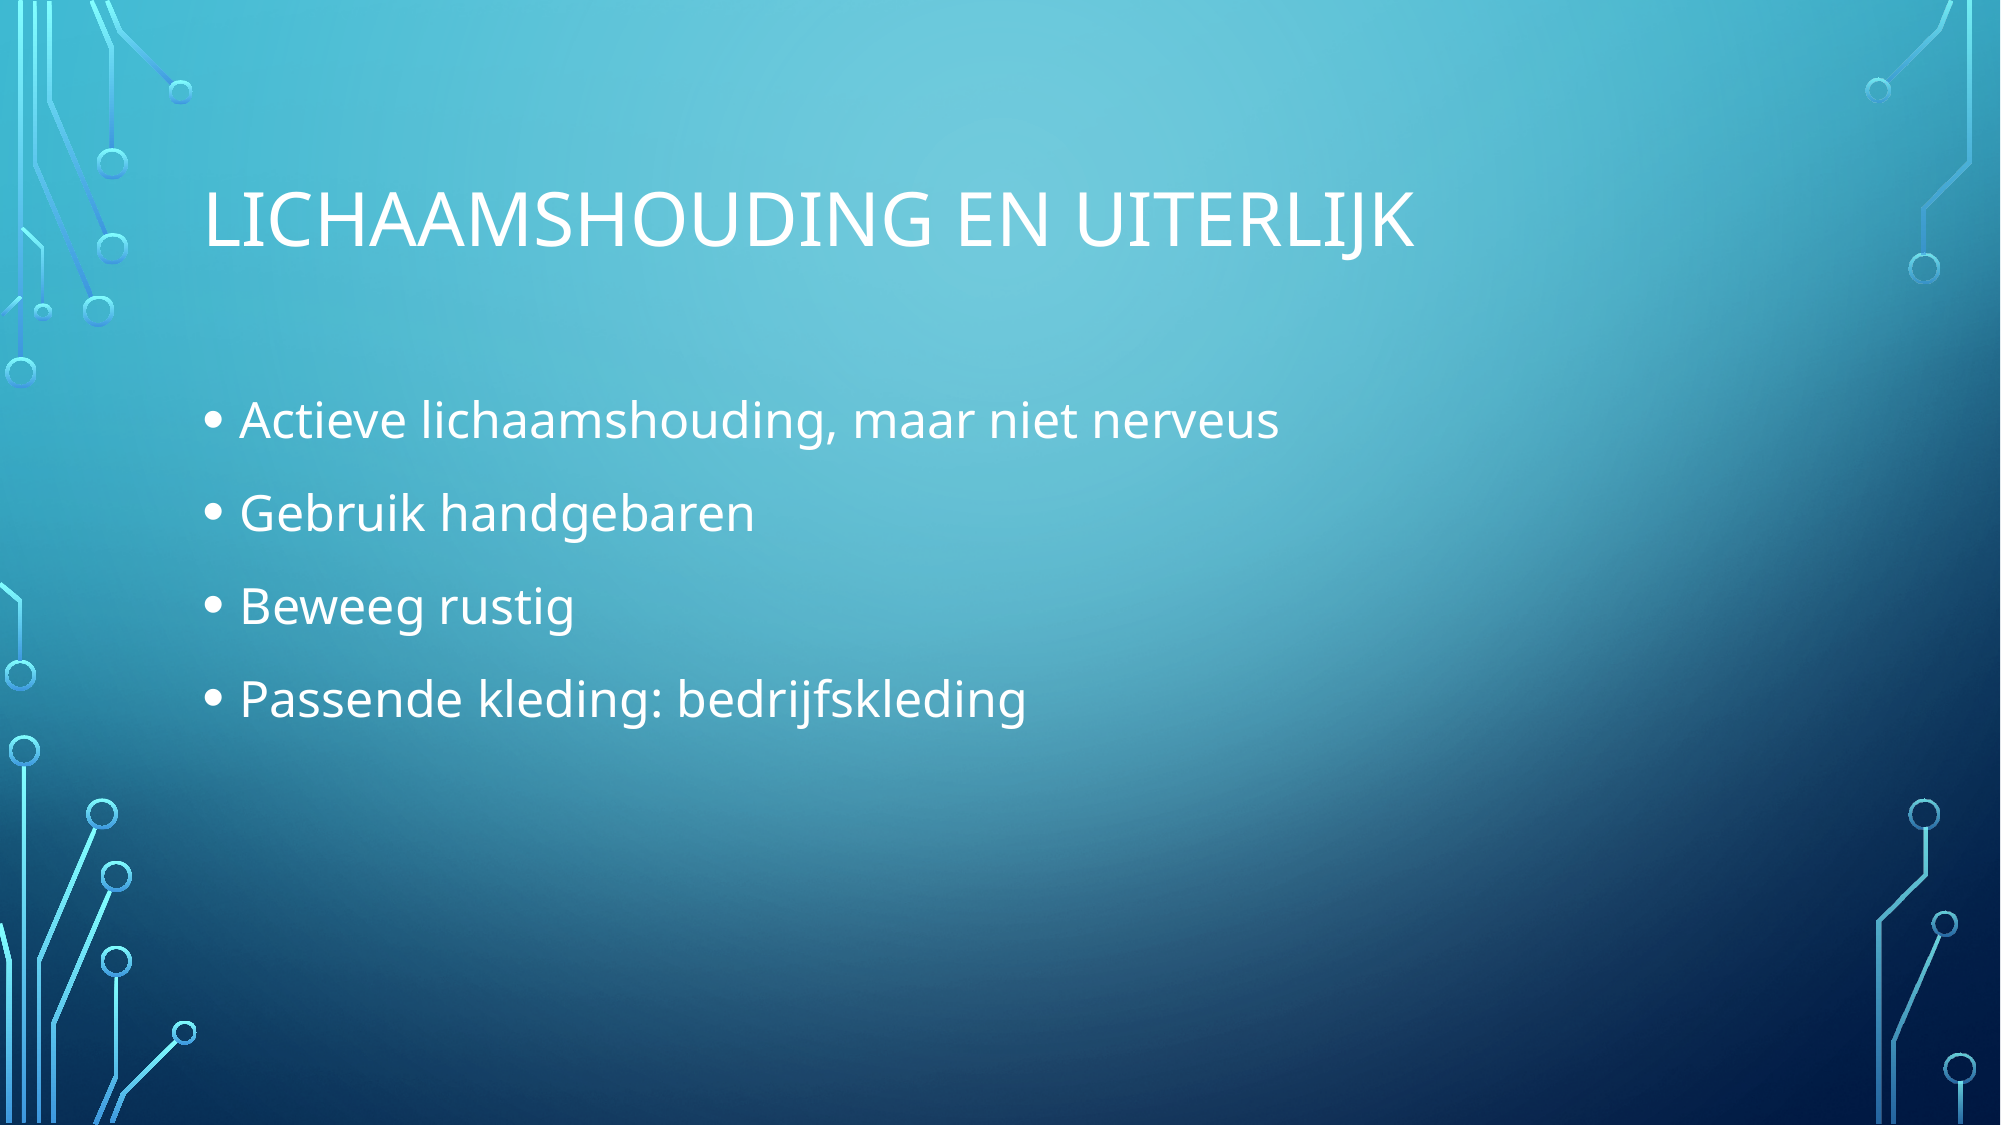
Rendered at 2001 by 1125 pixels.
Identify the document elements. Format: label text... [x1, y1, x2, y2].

list Actieve lichaamshouding, maar niet nerveus Gebruik handgebaren Beweeg rustig Passende kleding: bedrijfskleding [187, 369, 1813, 950]
title Lichaamshouding en uiterlijk [187, 101, 1813, 344]
